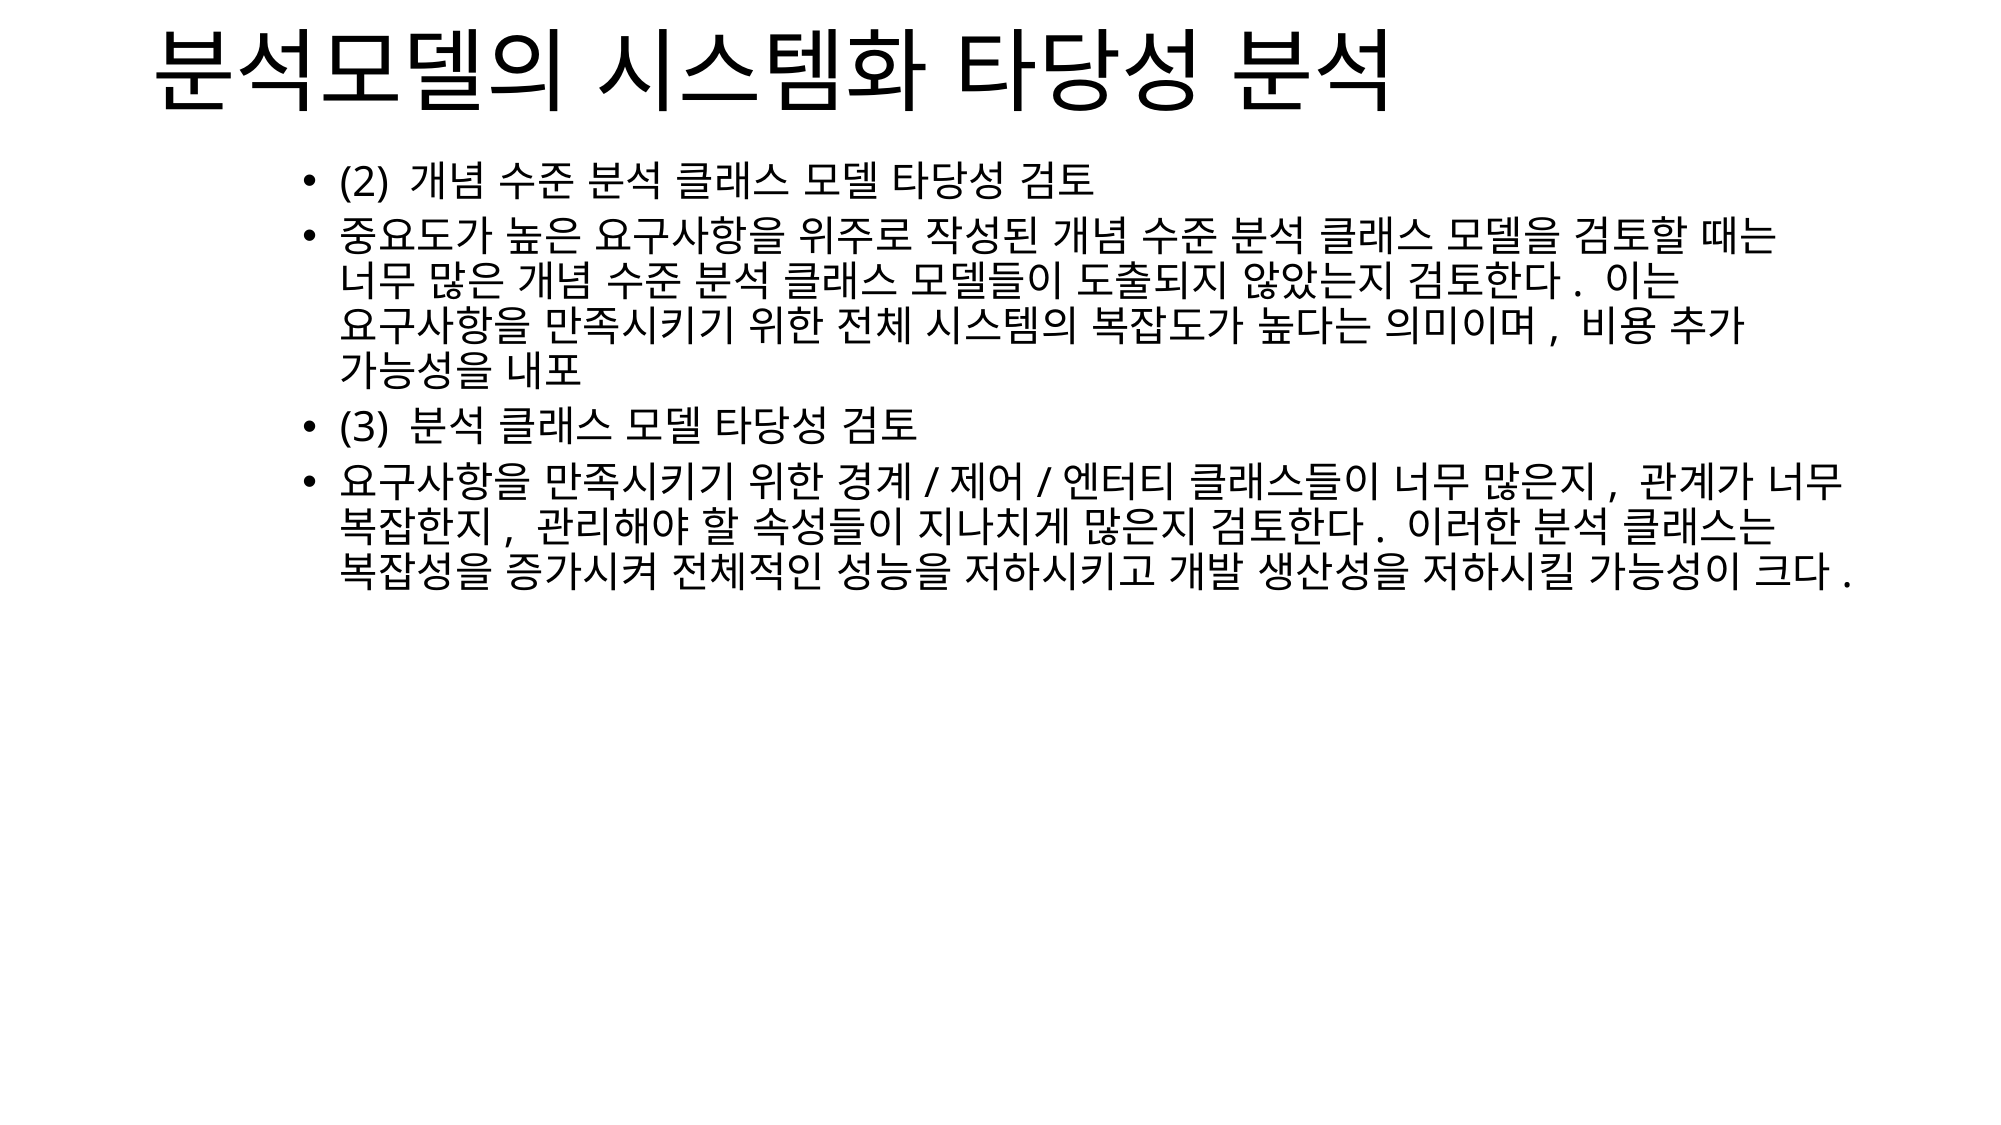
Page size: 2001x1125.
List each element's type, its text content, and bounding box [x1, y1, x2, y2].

title 분석모델의 시스템화 타당성 분석 [137, 18, 1863, 132]
list (2) 개념 수준 분석 클래스 모델 타당성 검토 중요도가 높은 요구사항을 위주로 작성된 개념 수준 분석 클래스 모델을 검토할 때는 너무 많은 개념 수준 분석 클래스 모델들이 도출되지 않았는지 검토한다. 이는 요구사항을 만족시키기 위한 전체 시스템의 복잡도가 높다는 의미이며, 비용 추가 가능성을 내포 (3) 분석 클래스 모델 타당성 검토 요구사항을 만족시키기 위한 경계/제어/엔터티 클래스들이 너무 많은지, 관계가 너무 복잡한지, 관리해야 할 속성들이 지나치게 많은지 검토한다. 이러한 분석 클래스는 복잡성을 증가시켜 전체적인 성능을 저하시키고 개발 생산성을 저하시킬 가능성이 크다. [137, 152, 1863, 1014]
